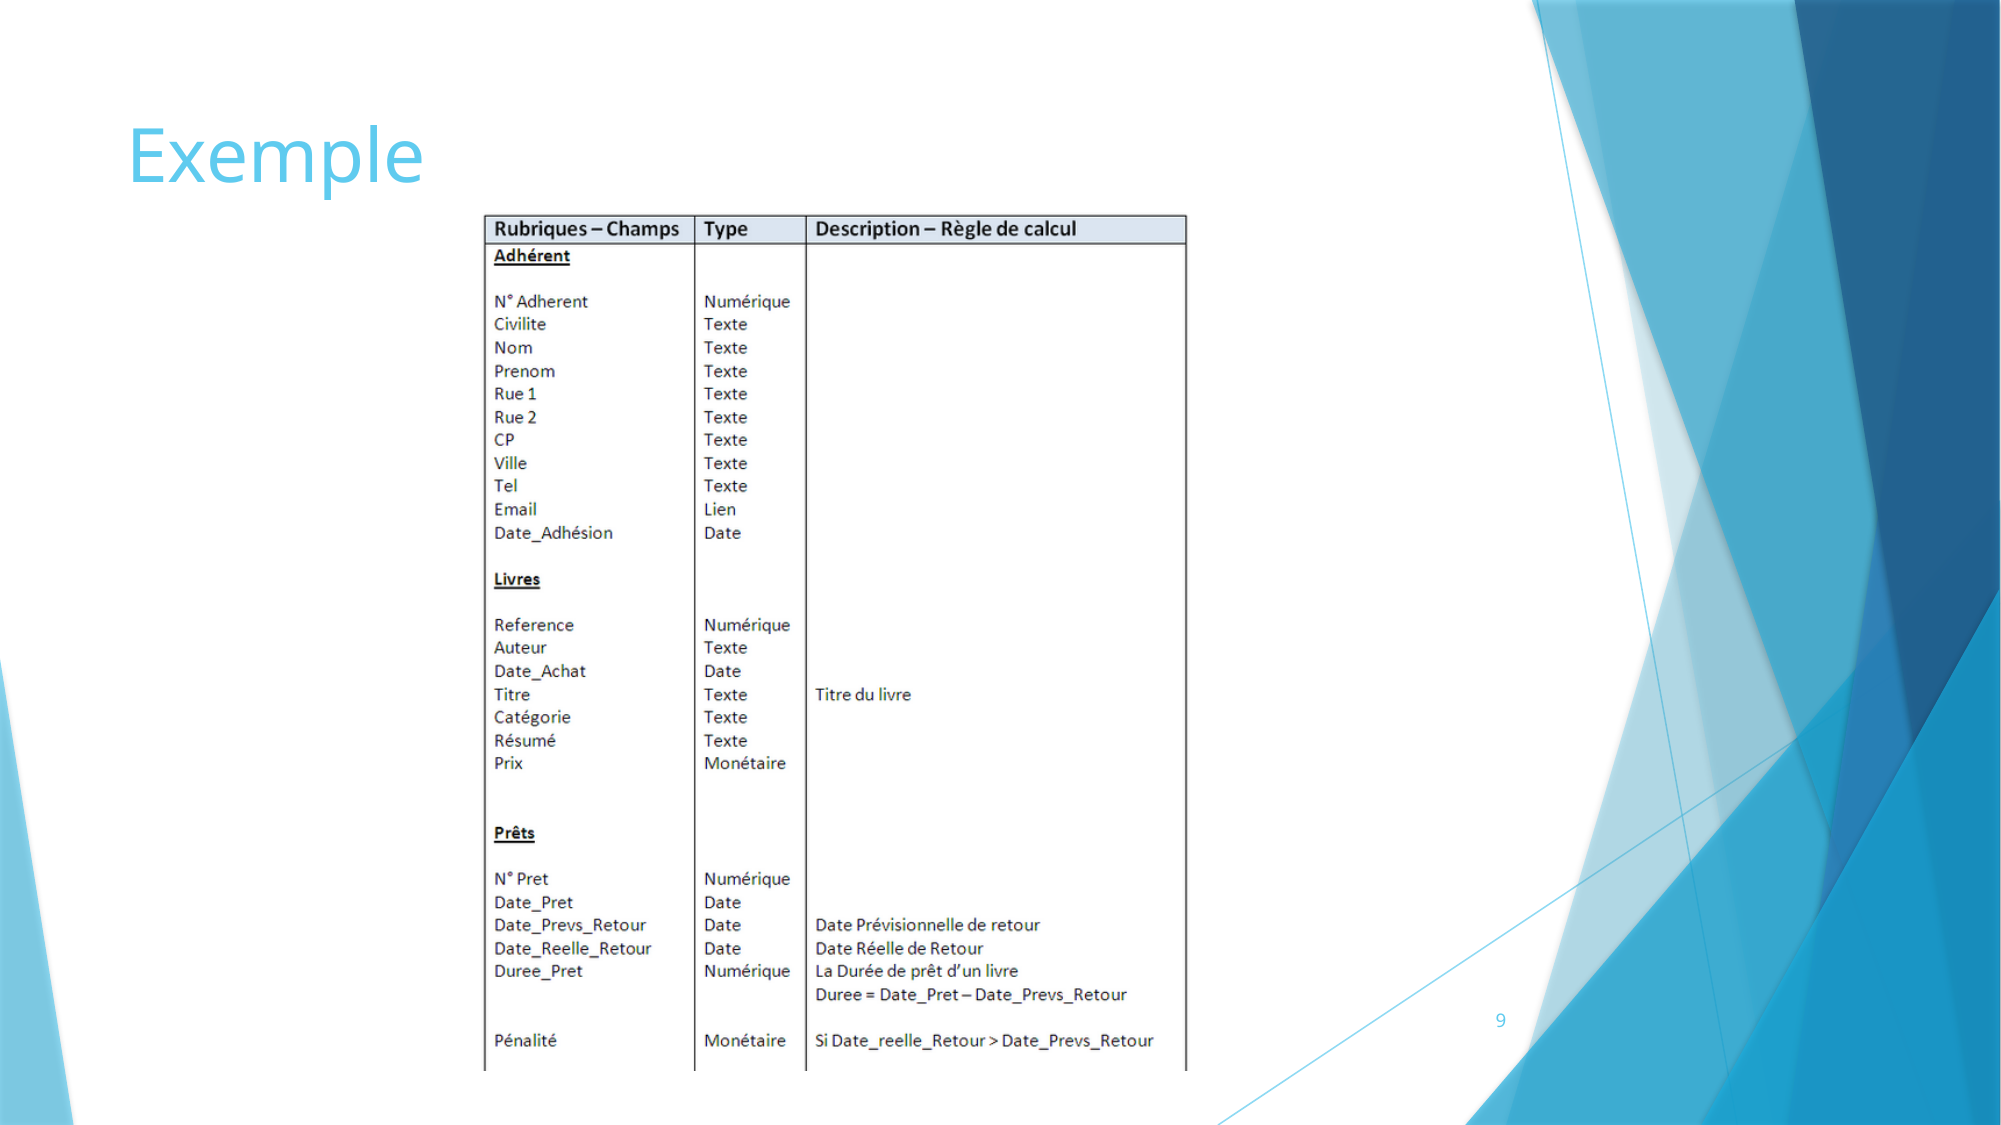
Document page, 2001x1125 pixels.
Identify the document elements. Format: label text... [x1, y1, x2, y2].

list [478, 209, 1192, 1071]
slide_number 9 [1409, 991, 1522, 1051]
title Exemple [111, 99, 1522, 317]
